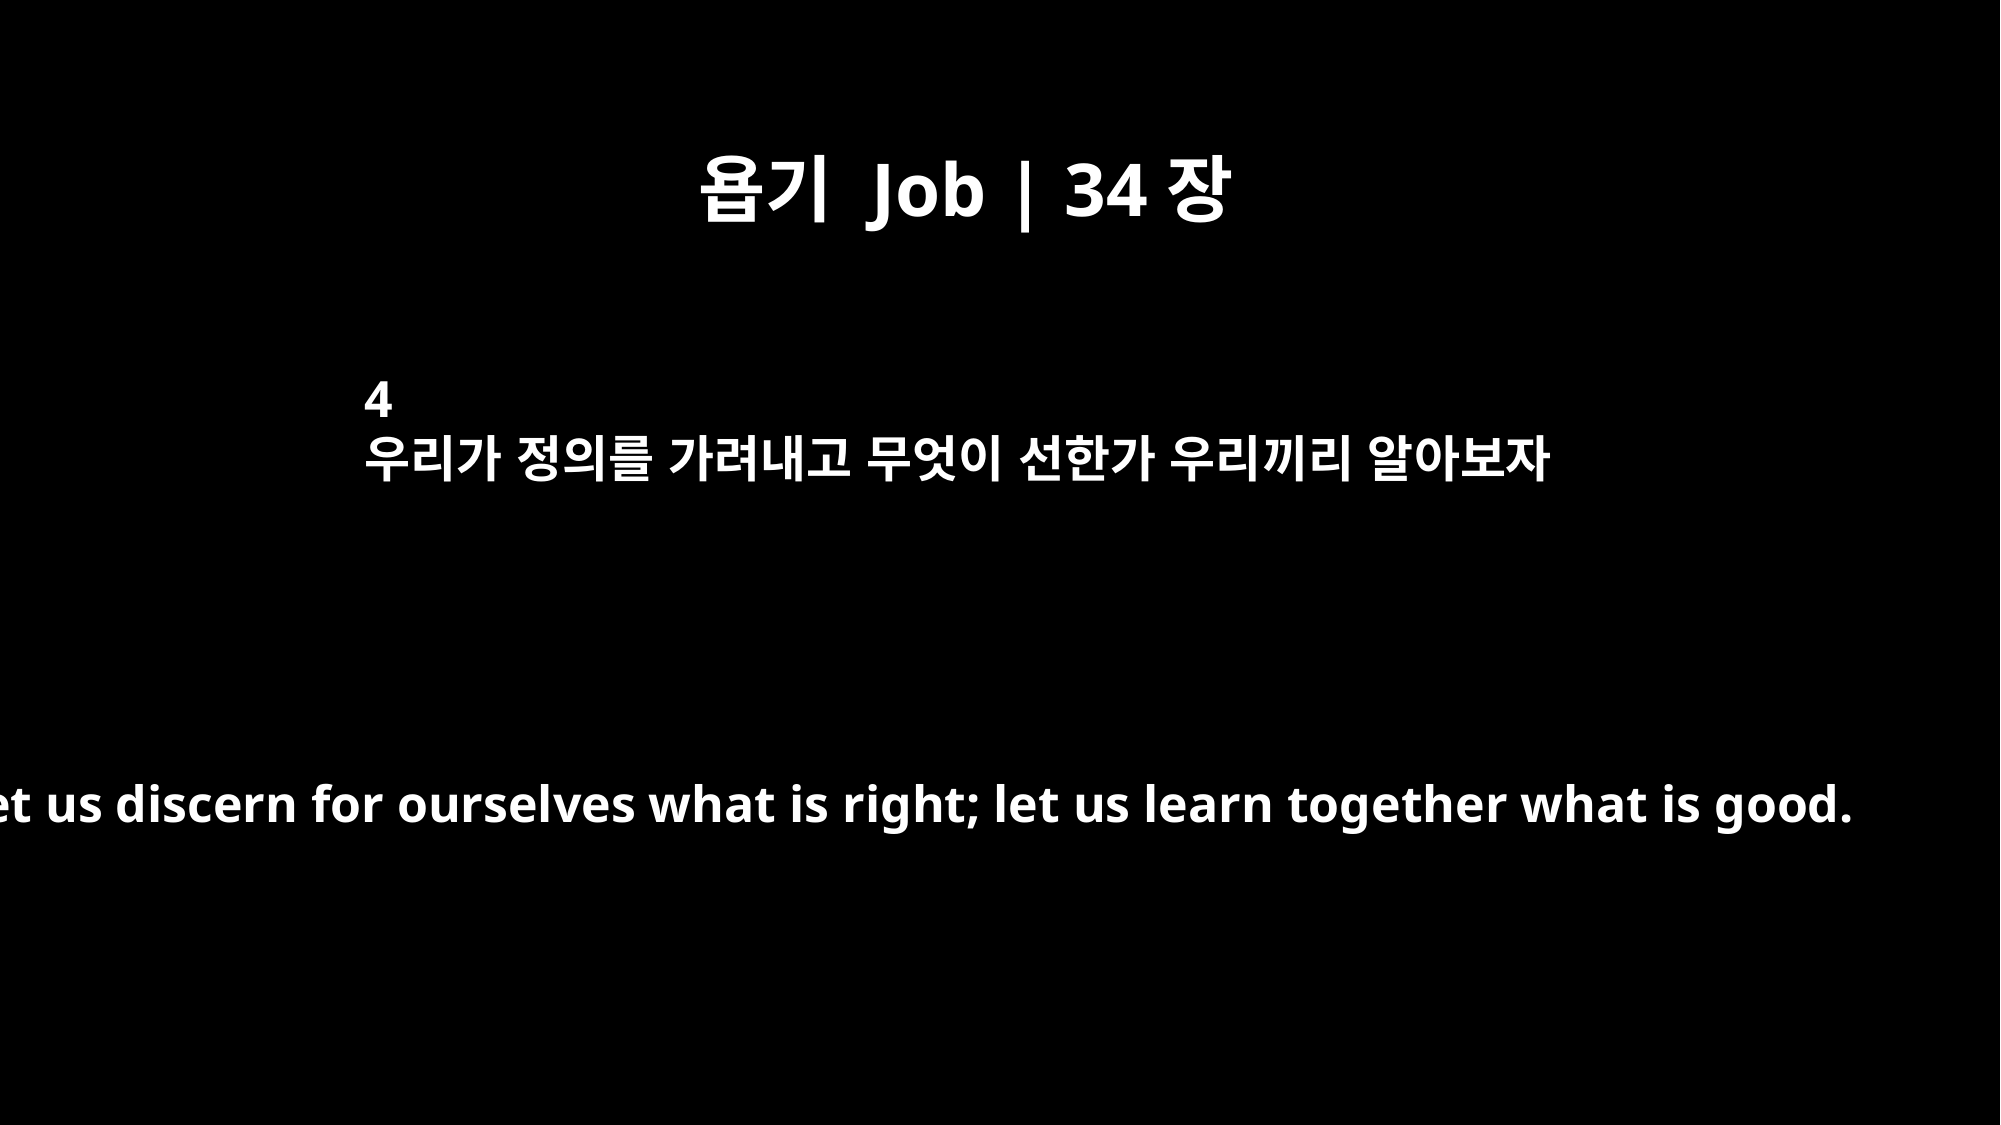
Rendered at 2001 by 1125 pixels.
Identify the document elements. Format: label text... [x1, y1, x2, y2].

text_box Let us discern for ourselves what is right; let us learn together what is good. [0, 764, 1870, 840]
text_box 욥기 Job | 34장 [683, 136, 1249, 239]
text_box 4 우리가 정의를 가려내고 무엇이 선한가 우리끼리 알아보자 [349, 359, 1568, 495]
